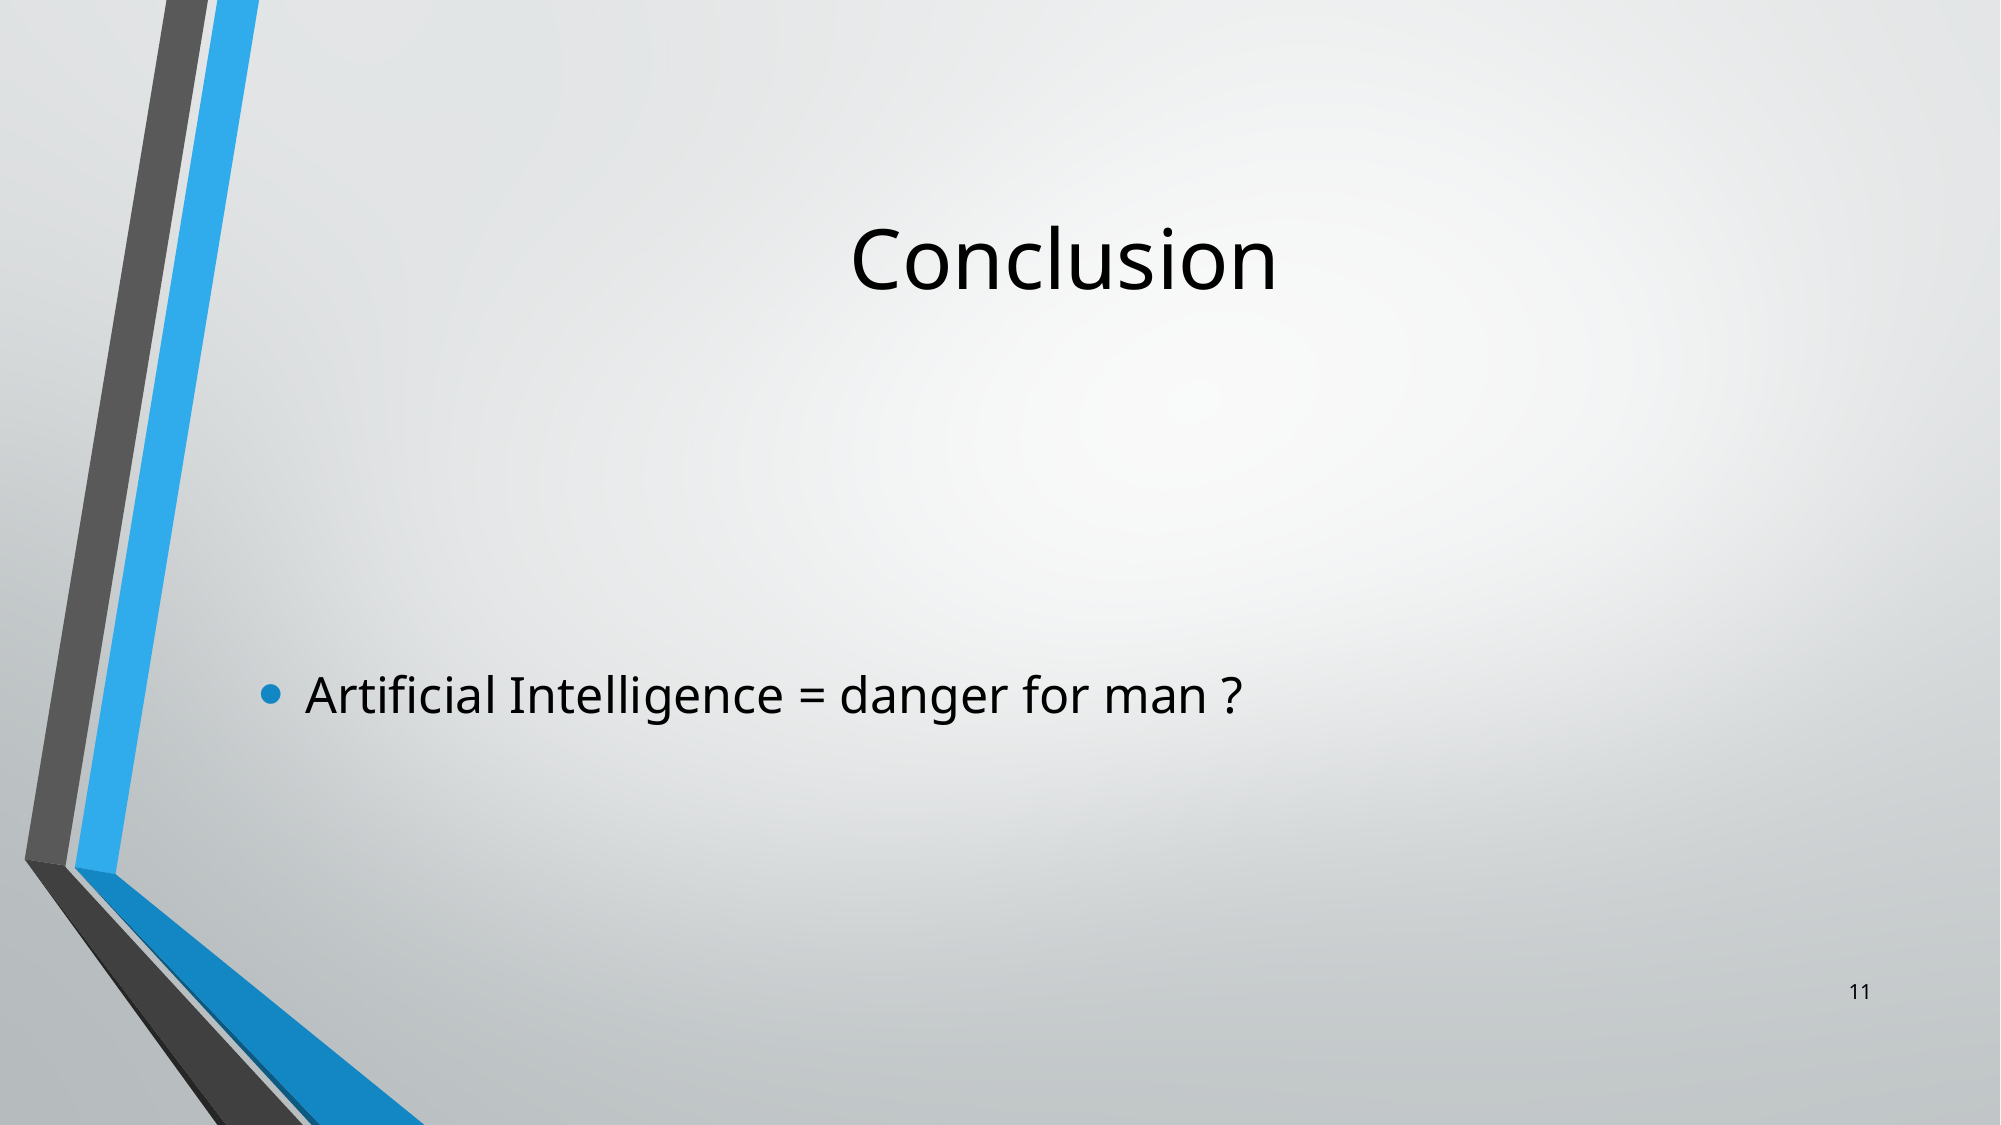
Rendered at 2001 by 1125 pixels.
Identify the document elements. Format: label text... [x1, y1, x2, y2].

title Conclusion [243, 112, 1887, 400]
slide_number 11 [1796, 962, 1887, 1023]
list Artificial Intelligence = danger for man ? [243, 437, 1887, 950]
